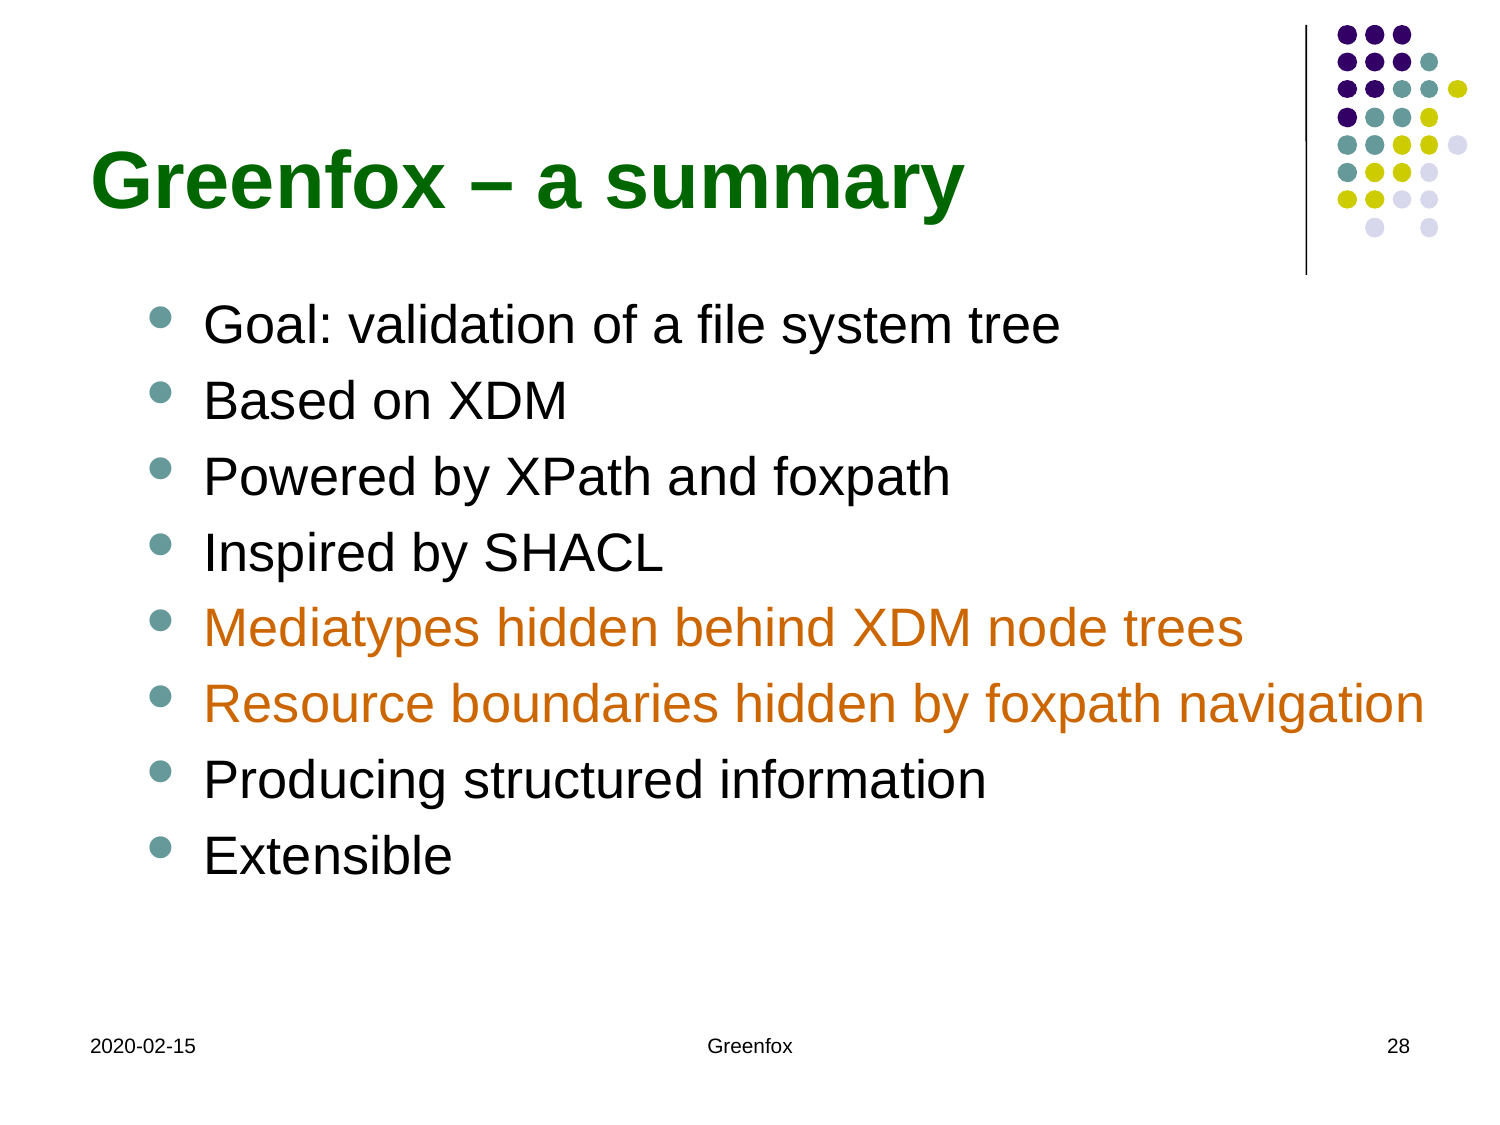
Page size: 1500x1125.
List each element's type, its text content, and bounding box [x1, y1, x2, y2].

slide_number 28 [1074, 1025, 1425, 1100]
title Greenfox – a summary [75, 20, 1313, 233]
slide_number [75, 1025, 425, 1100]
list Goal: validation of a file system tree Based on XDM Powered by XPath and foxpath Inspired by SHACL Mediatypes hidden behind XDM node trees Resource boundaries hidden by foxpath navigation Producing structured information Extensible [75, 282, 1500, 1006]
footer Greenfox [478, 1025, 1022, 1100]
